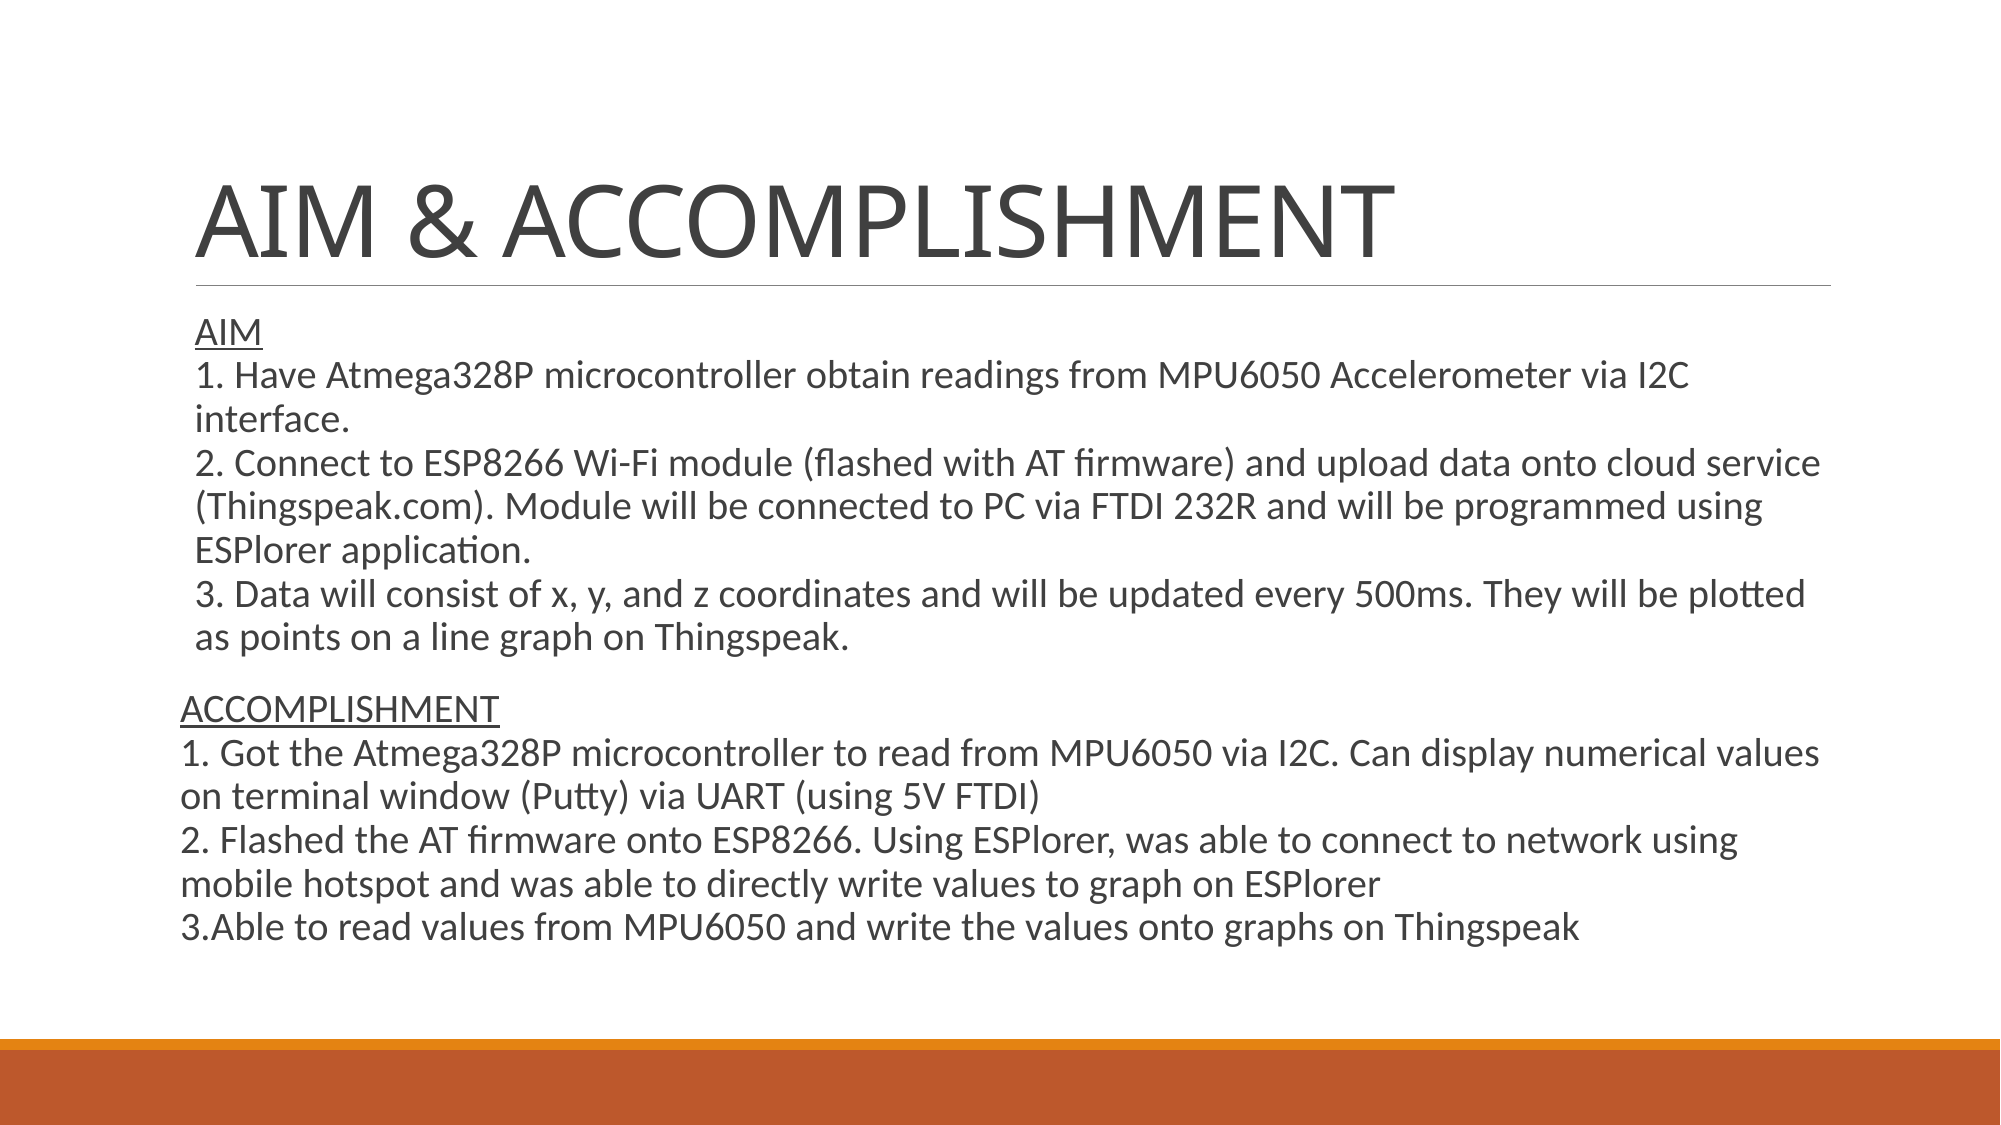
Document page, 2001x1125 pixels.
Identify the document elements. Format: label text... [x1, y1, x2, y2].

title AIM & ACCOMPLISHMENT [180, 47, 1830, 285]
list AIM 1. Have Atmega328P microcontroller obtain readings from MPU6050 Accelerometer via I2C interface. 2. Connect to ESP8266 Wi-Fi module (flashed with AT firmware) and upload data onto cloud service (Thingspeak.com). Module will be connected to PC via FTDI 232R and will be programmed using ESPlorer application. 3. Data will consist of x, y, and z coordinates and will be updated every 500ms. They will be plotted as points on a line graph on Thingspeak. ACCOMPLISHMENT 1. Got the Atmega328P microcontroller to read from MPU6050 via I2C. Can display numerical values on terminal window (Putty) via UART (using 5V FTDI) 2. Flashed the AT firmware onto ESP8266. Using ESPlorer, was able to connect to network using mobile hotspot and was able to directly write values to graph on ESPlorer 3.Able to read values from MPU6050 and write the values onto graphs on Thingspeak [180, 302, 1830, 963]
